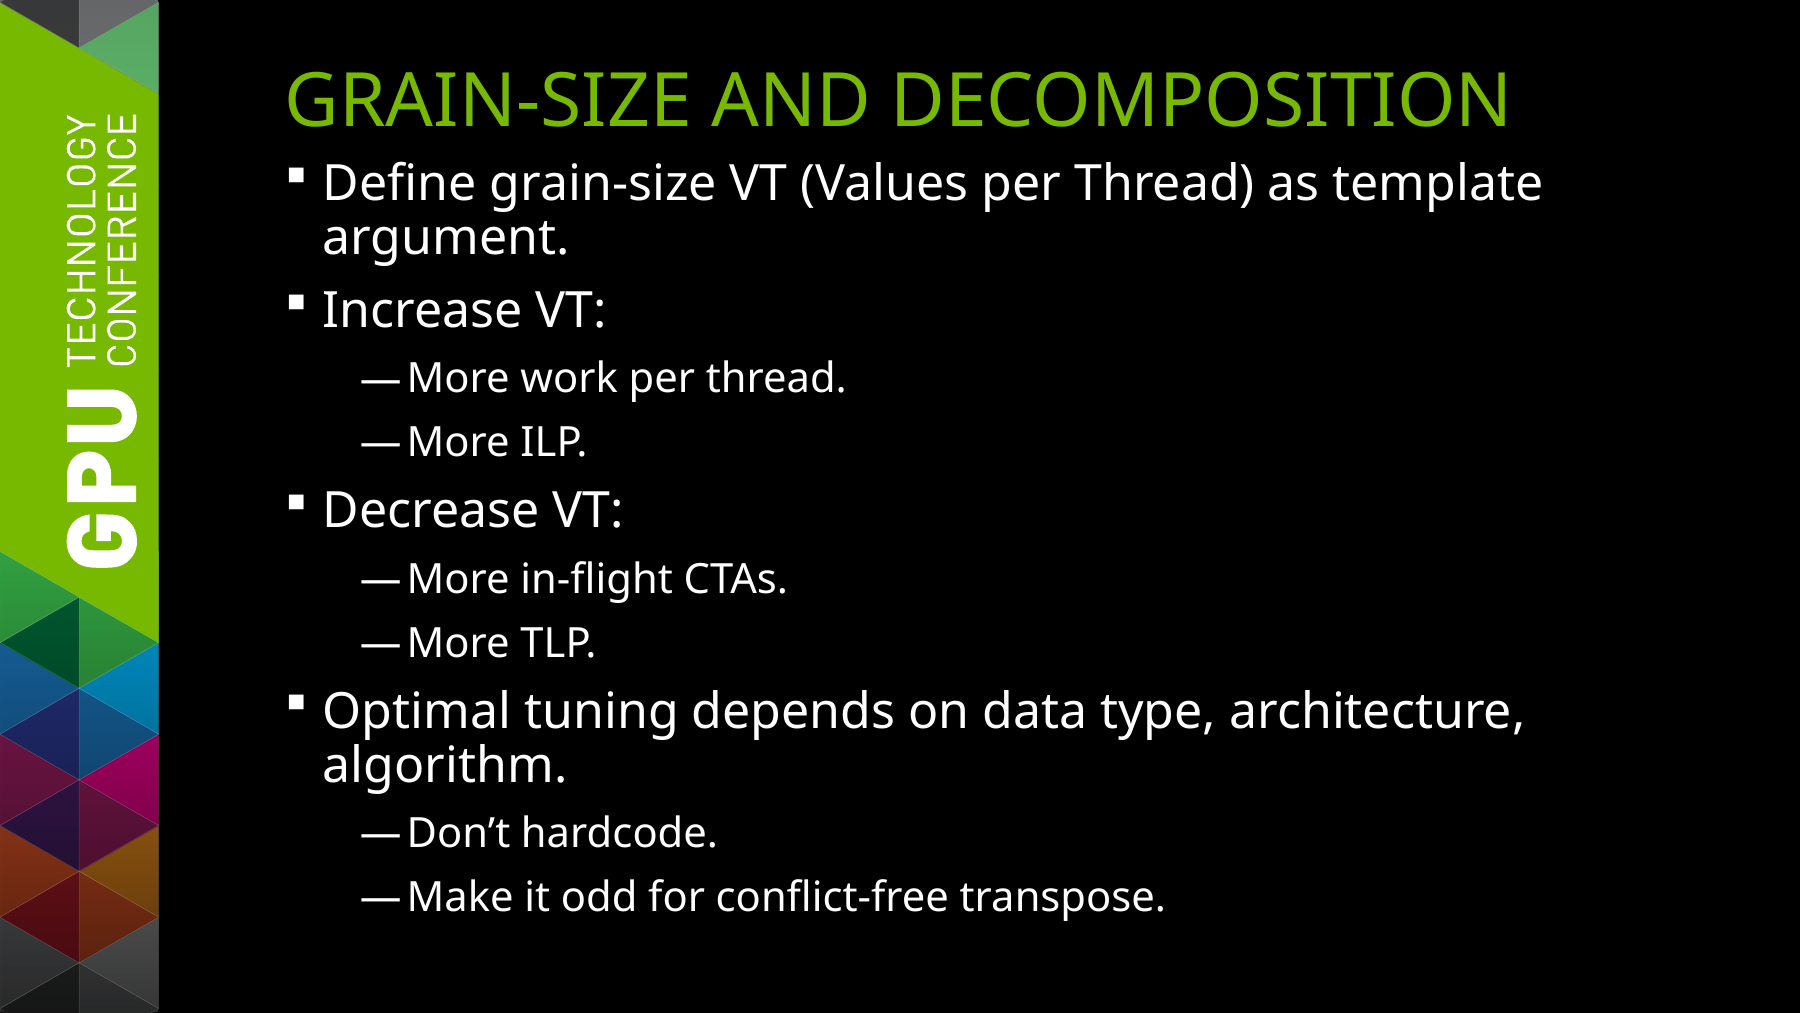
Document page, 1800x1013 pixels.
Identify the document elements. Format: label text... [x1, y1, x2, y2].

title Grain-size and Decomposition [269, 42, 1746, 150]
list Define grain-size VT (Values per Thread) as template argument. Increase VT: More work per thread. More ILP. Decrease VT: More in-flight CTAs. More TLP. Optimal tuning depends on data type, architecture, algorithm. Don’t hardcode. Make it odd for conflict-free transpose. [269, 150, 1746, 971]
